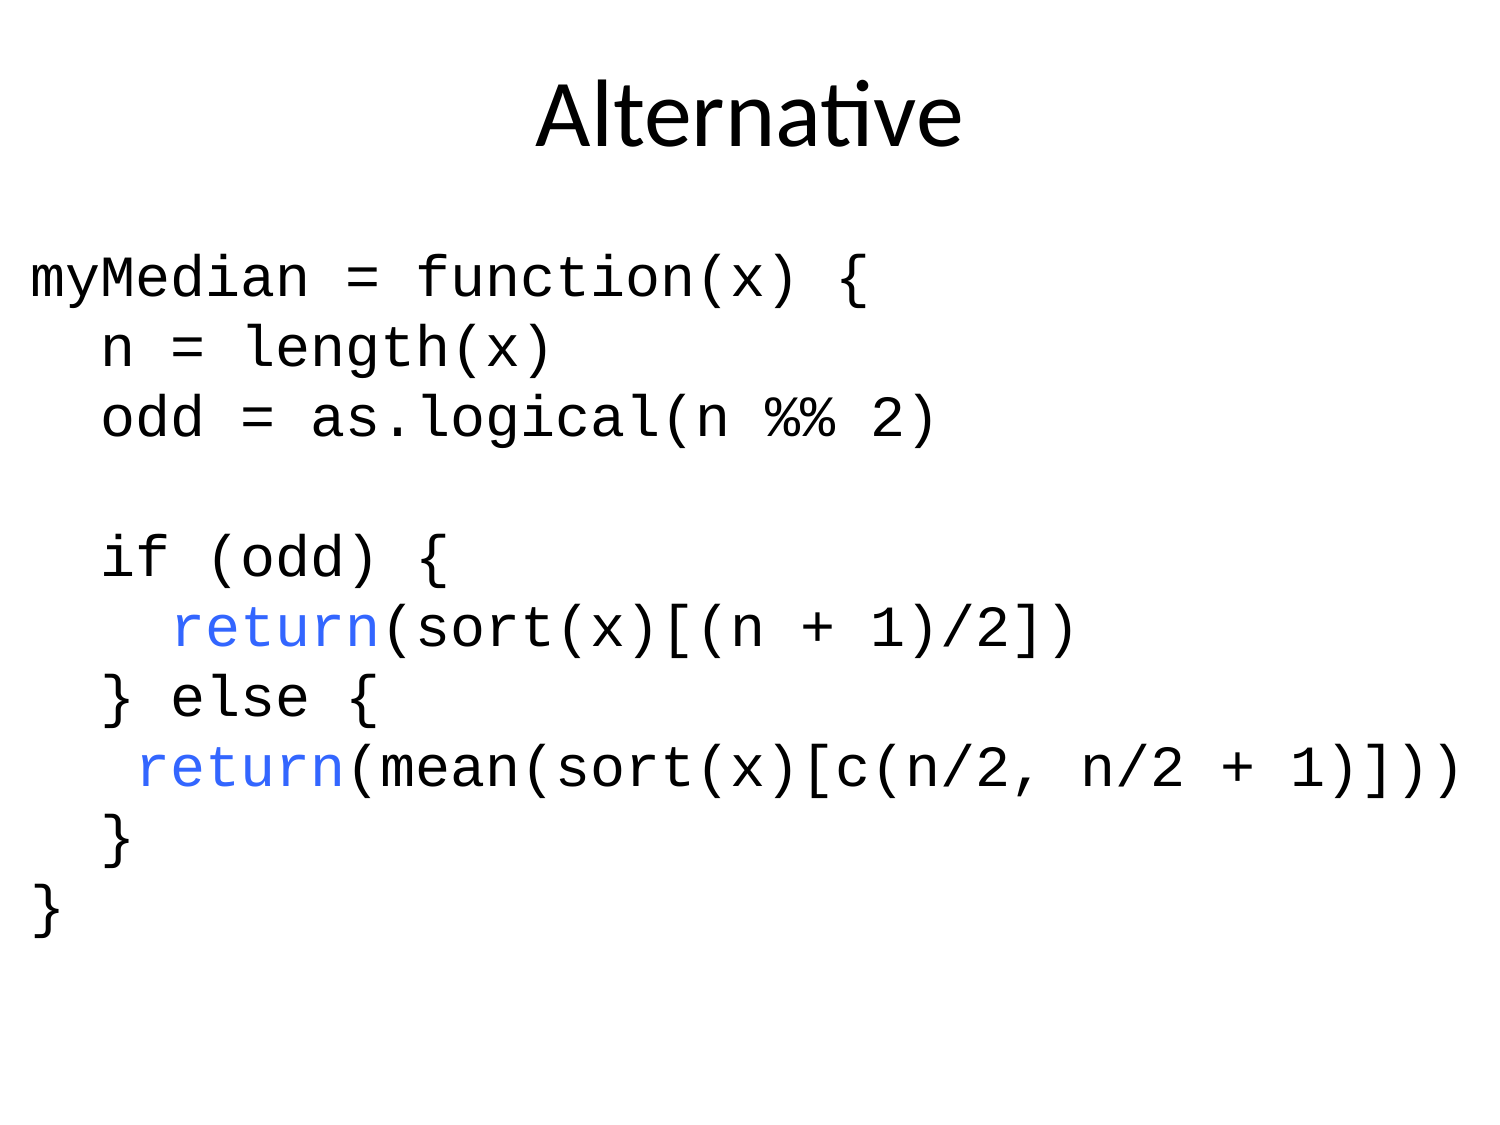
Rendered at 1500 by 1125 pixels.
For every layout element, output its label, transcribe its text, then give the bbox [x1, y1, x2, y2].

list myMedian = function(x) { n = length(x) odd = as.logical(n %% 2) if (odd) { return(sort(x)[(n + 1)/2]) } else { return(mean(sort(x)[c(n/2, n/2 + 1)])) } } [24, 232, 1476, 1077]
title Alternative [75, 45, 1425, 232]
